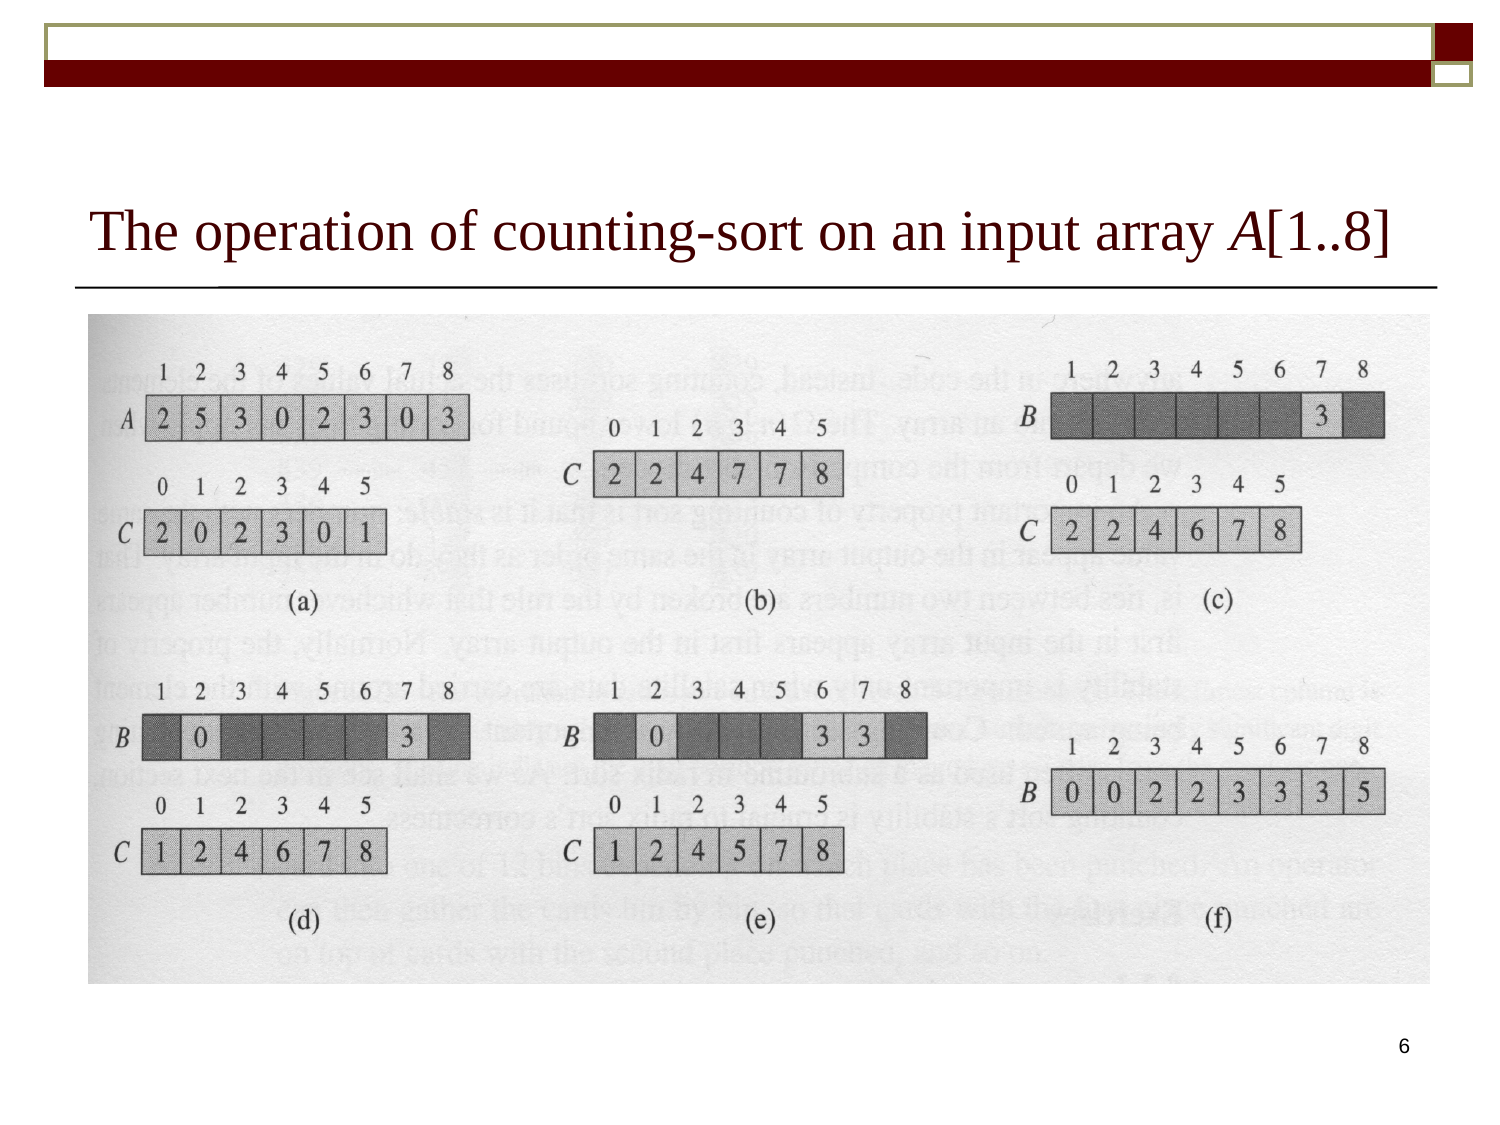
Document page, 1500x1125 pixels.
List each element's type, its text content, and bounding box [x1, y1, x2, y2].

picture [88, 314, 1430, 984]
slide_number 6 [1112, 1025, 1425, 1100]
text_box The operation of counting-sort on an input array A[1..8] [74, 185, 1408, 270]
